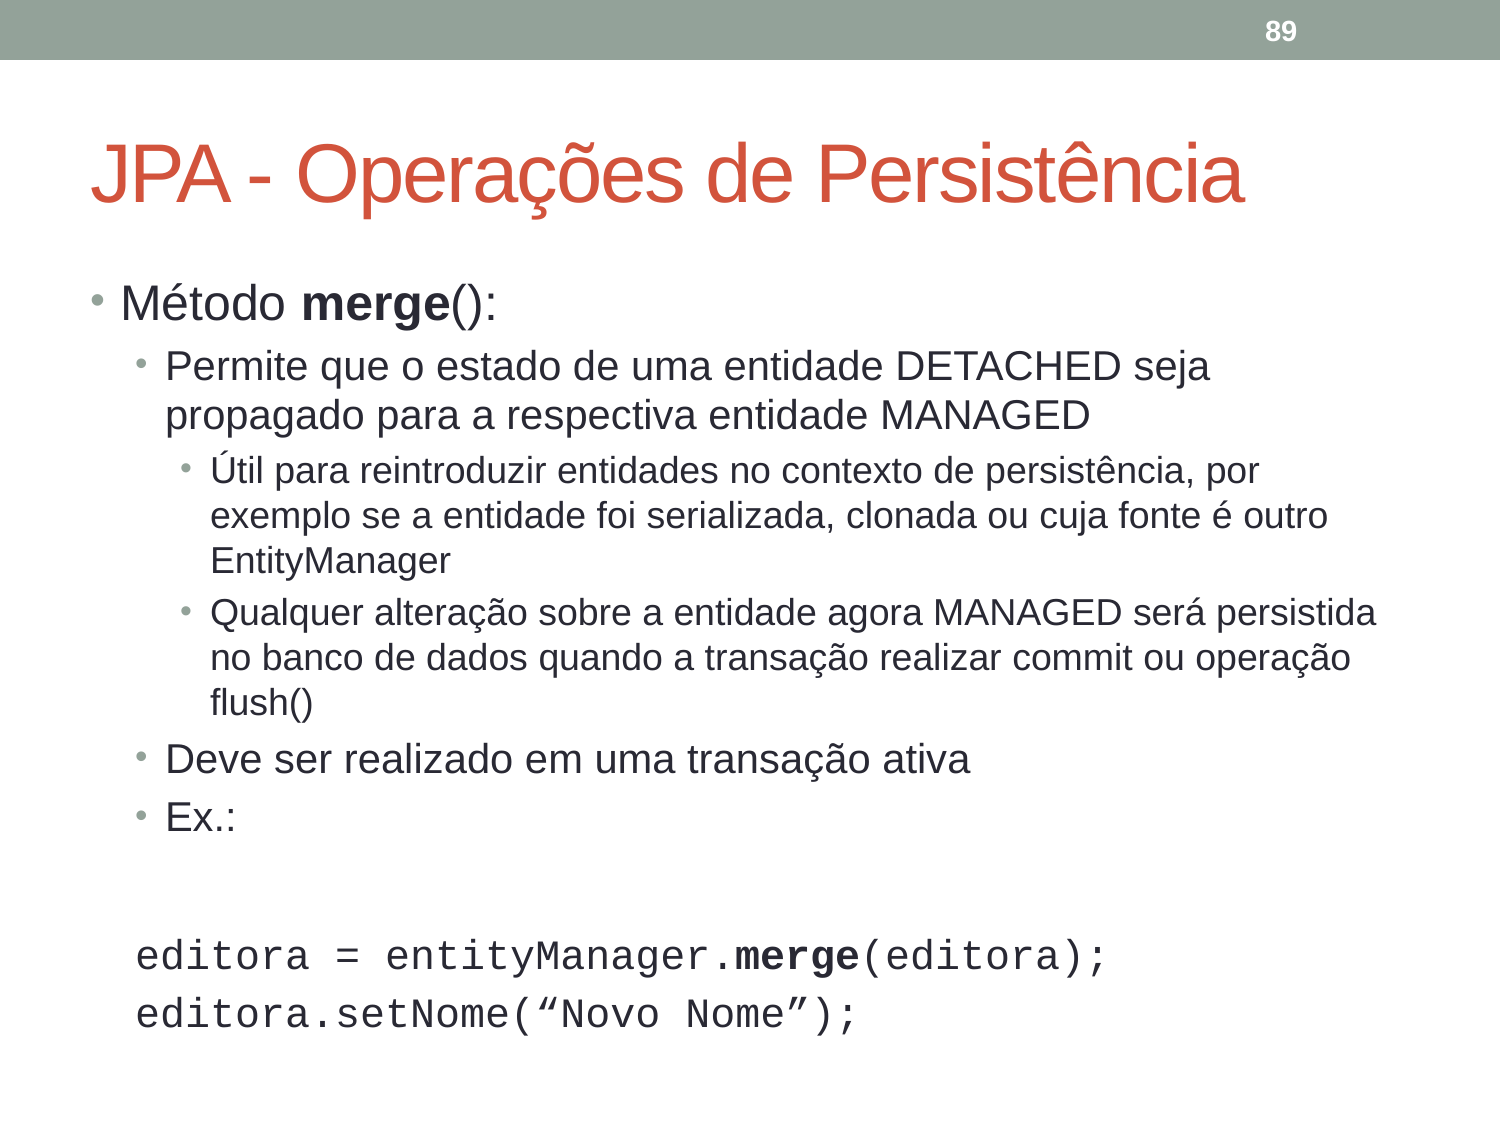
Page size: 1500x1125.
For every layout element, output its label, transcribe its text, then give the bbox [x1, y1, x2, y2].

title JPA - Operações de Persistência [75, 87, 1425, 250]
list Método merge(): Permite que o estado de uma entidade DETACHED seja propagado para a respectiva entidade MANAGED Útil para reintroduzir entidades no contexto de persistência, por exemplo se a entidade foi serializada, clonada ou cuja fonte é outro EntityManager Qualquer alteração sobre a entidade agora MANAGED será persistida no banco de dados quando a transação realizar commit ou operação flush() Deve ser realizado em uma transação ativa Ex.: editora = entityManager.merge(editora); editora.setNome(“Novo Nome”); [75, 262, 1425, 1063]
slide_number 89 [1250, 3, 1425, 57]
